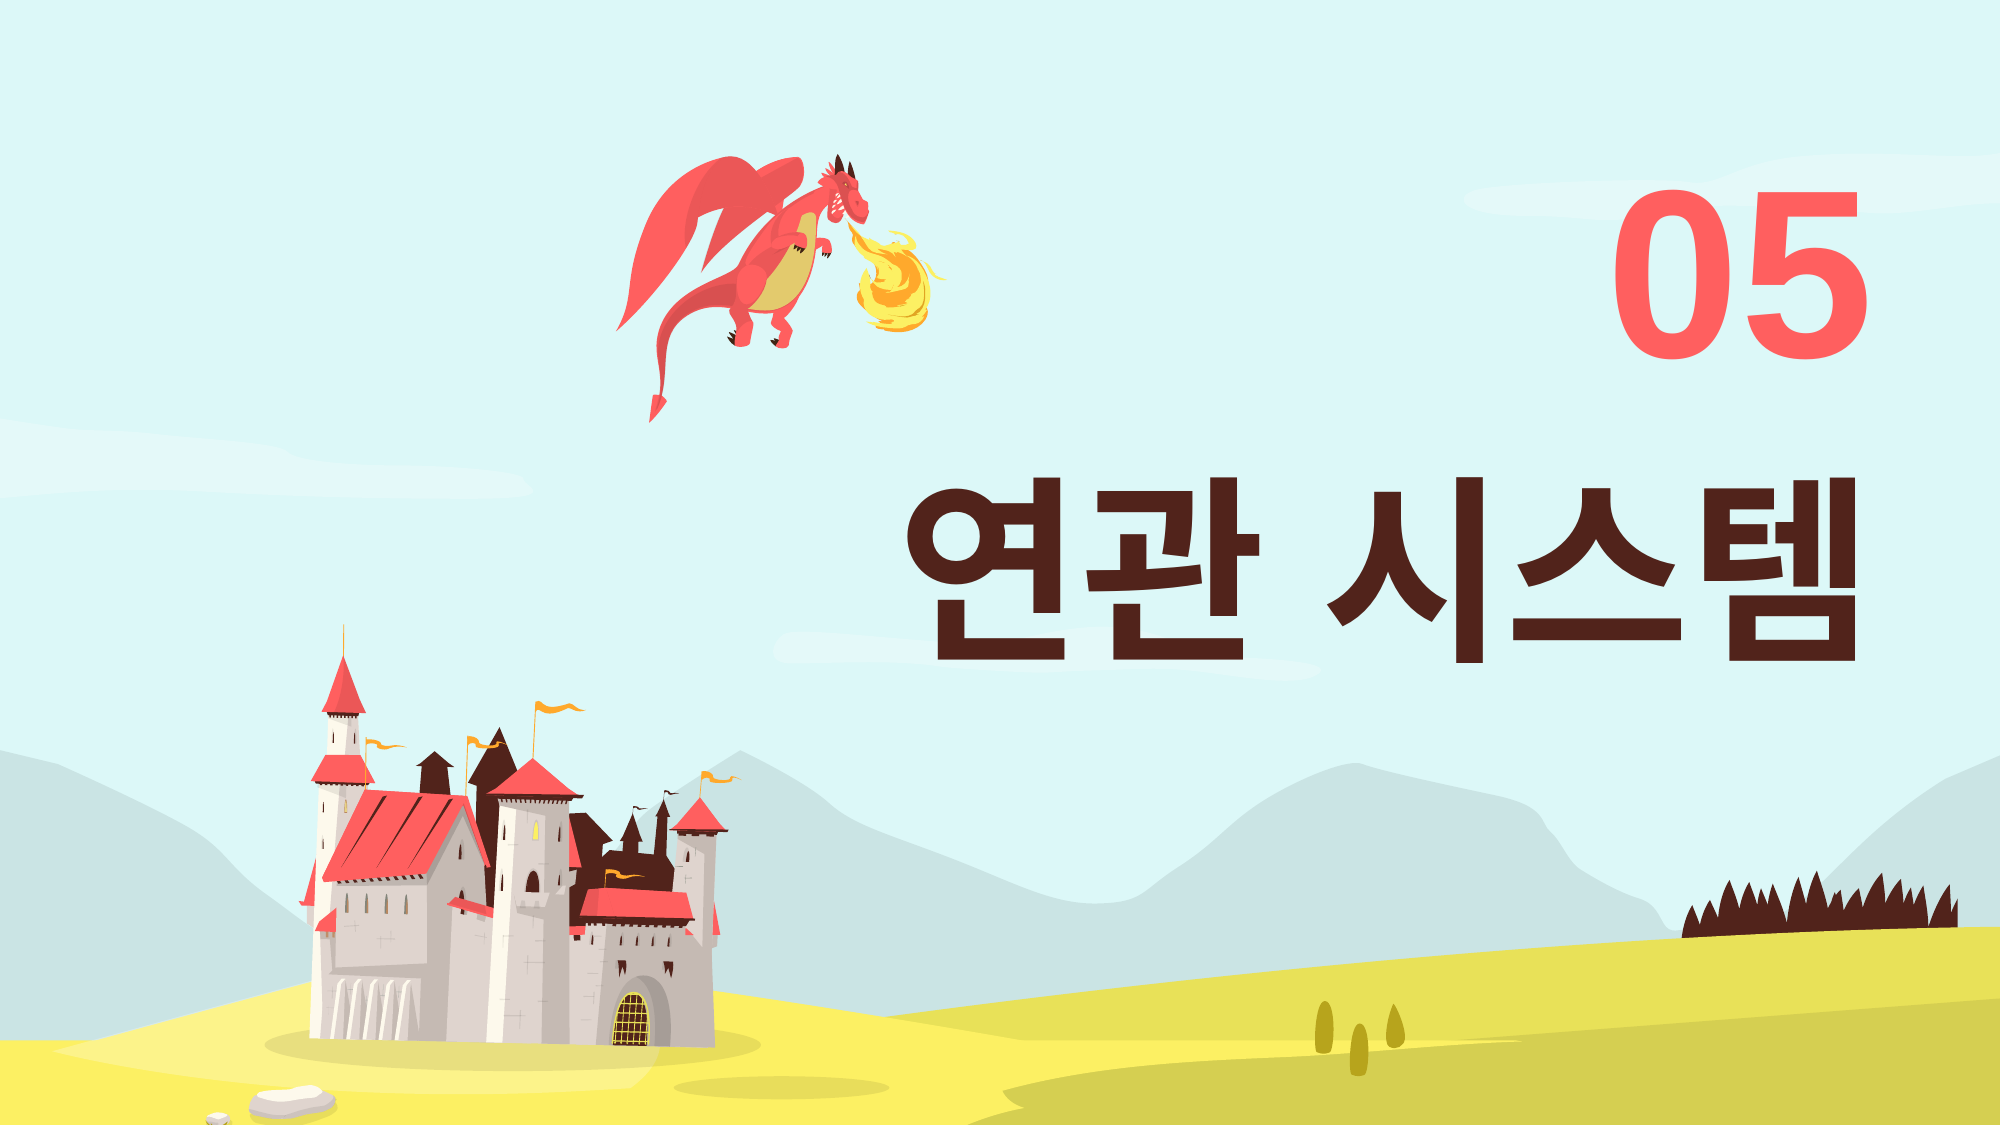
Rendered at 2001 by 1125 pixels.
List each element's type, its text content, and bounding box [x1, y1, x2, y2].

title 연관 시스템 [953, 422, 1894, 708]
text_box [264, 624, 610, 1072]
title 05 [1428, 169, 1894, 416]
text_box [204, 1084, 341, 1125]
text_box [615, 153, 948, 1100]
